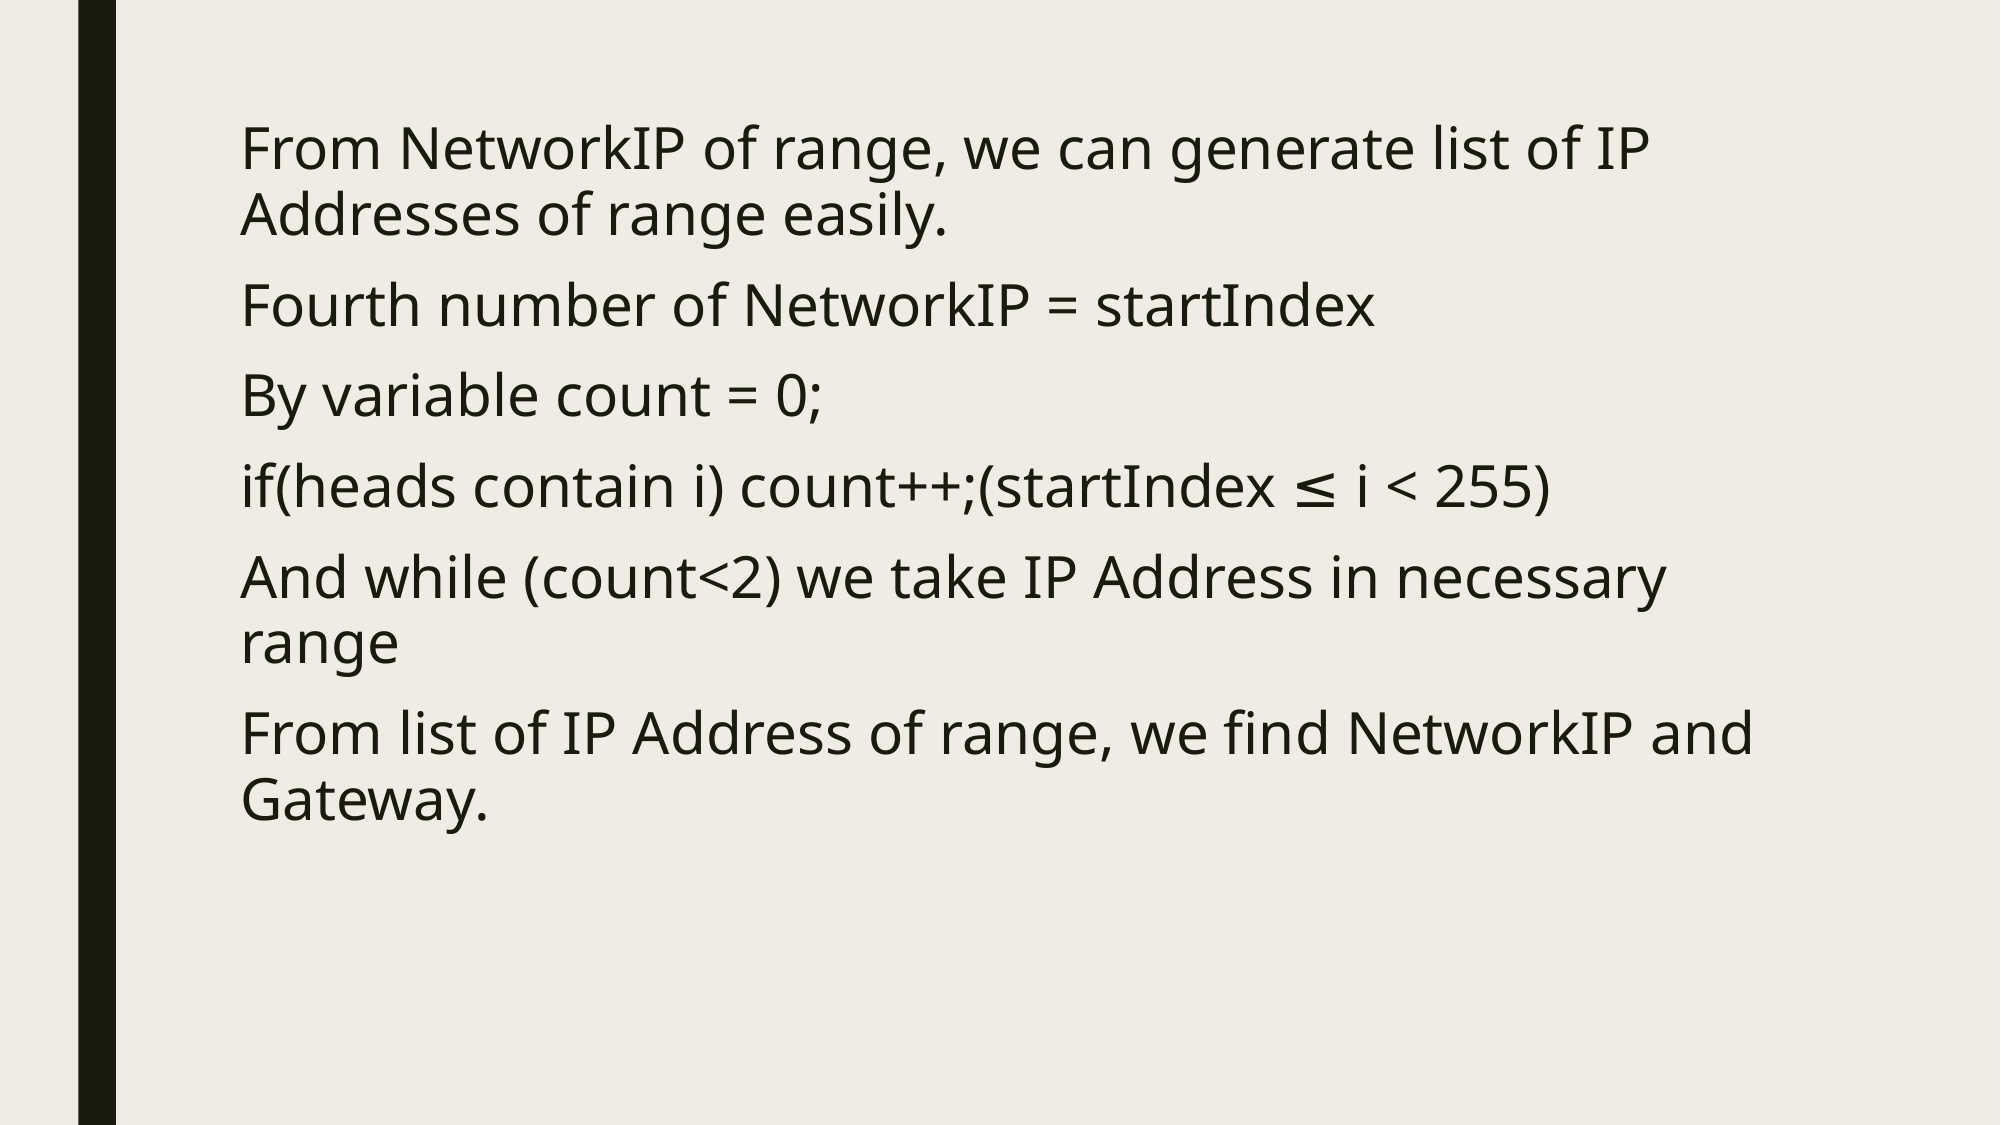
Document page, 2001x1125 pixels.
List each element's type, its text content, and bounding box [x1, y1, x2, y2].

list From NetworkIP of range, we can generate list of IP Addresses of range easily. Fourth number of NetworkIP = startIndex By variable count = 0; if(heads contain i) count++;(startIndex ≤ i < 255) And while (count<2) we take IP Address in necessary range From list of IP Address of range, we find NetworkIP and Gateway. [225, 109, 1800, 963]
